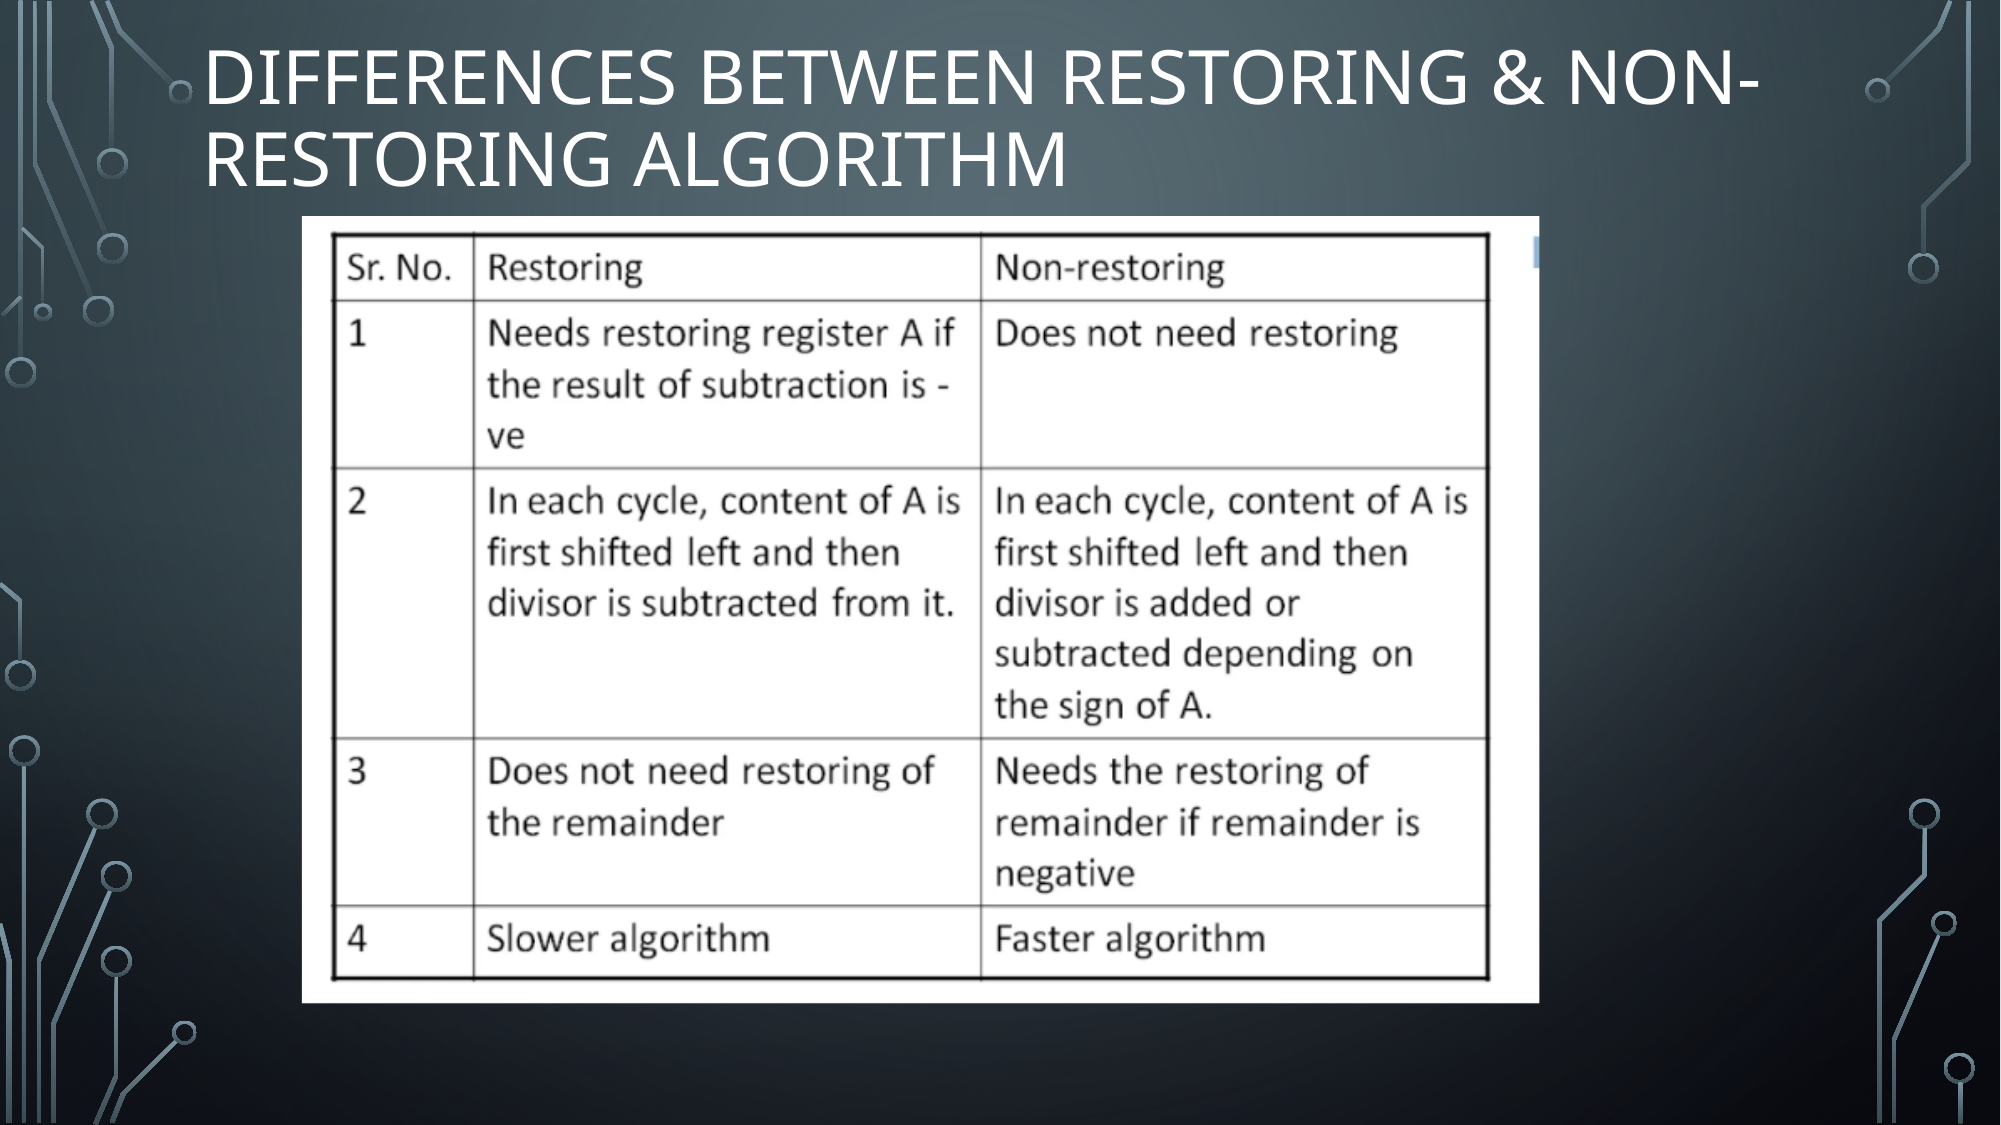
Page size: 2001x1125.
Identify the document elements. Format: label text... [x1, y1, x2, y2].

title Differences between restoring & non-restoring algorithm [187, 0, 1813, 243]
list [301, 215, 1540, 1004]
